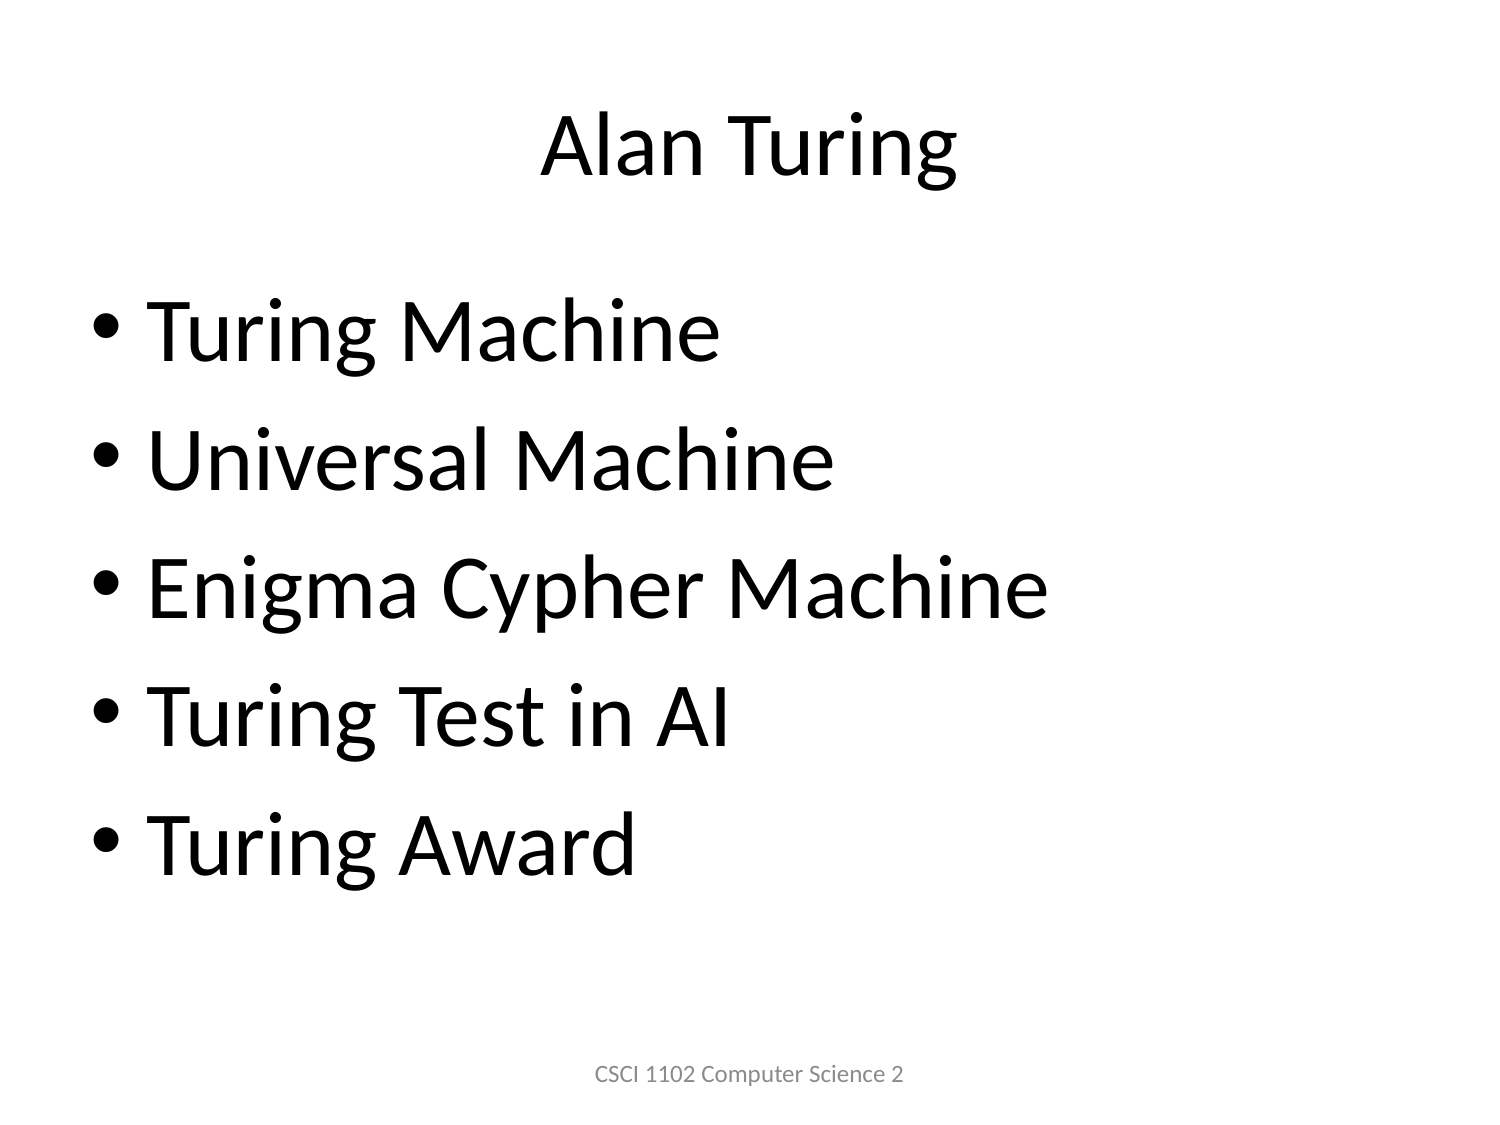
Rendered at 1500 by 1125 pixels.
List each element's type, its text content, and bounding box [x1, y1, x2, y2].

title Alan Turing [75, 45, 1425, 233]
list Turing Machine Universal Machine Enigma Cypher Machine Turing Test in AI Turing Award [75, 262, 1425, 1005]
footer CSCI 1102 Computer Science 2 [512, 1042, 988, 1103]
